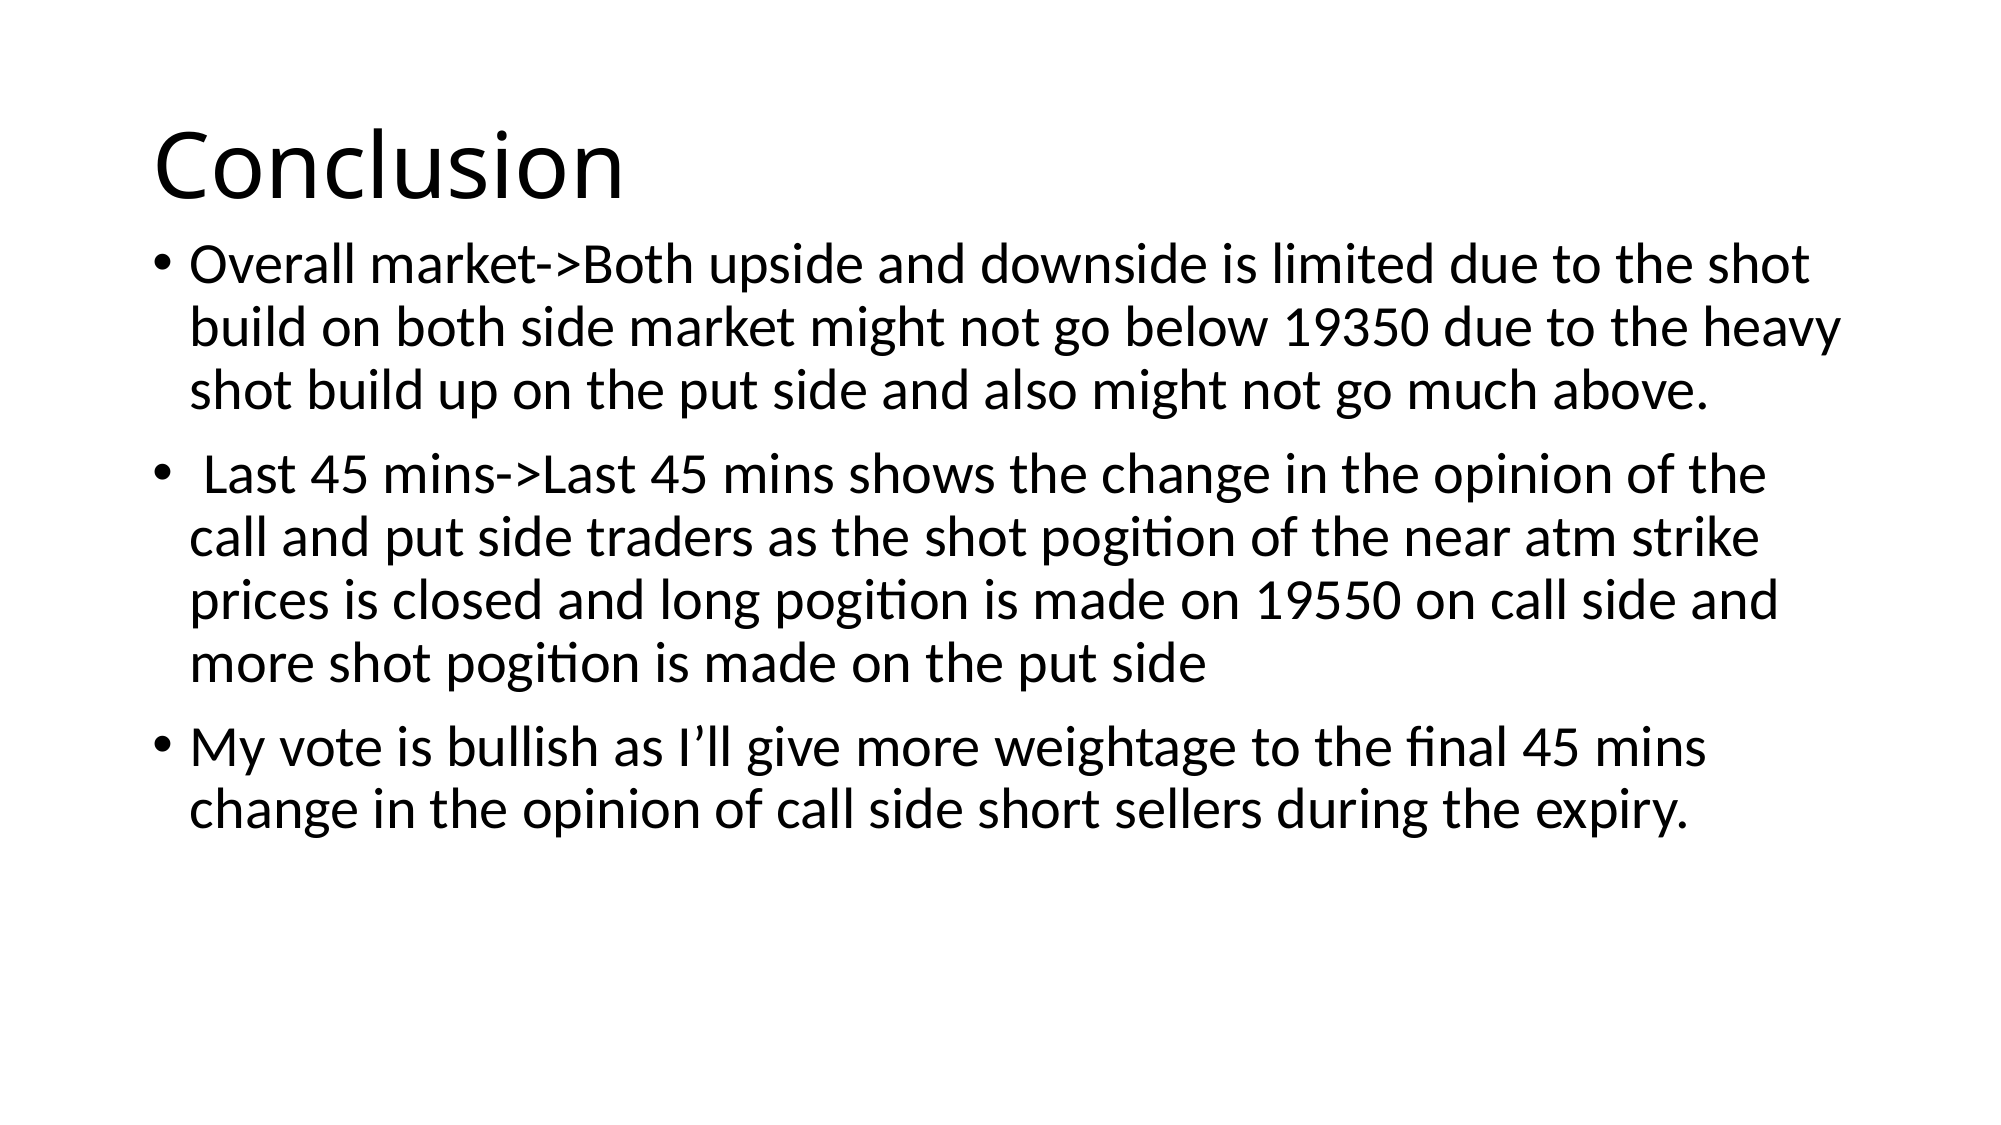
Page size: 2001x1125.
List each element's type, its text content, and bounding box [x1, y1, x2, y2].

title Conclusion [137, 59, 1863, 225]
list Overall market->Both upside and downside is limited due to the shot build on both side market might not go below 19350 due to the heavy shot build up on the put side and also might not go much above. Last 45 mins->Last 45 mins shows the change in the opinion of the call and put side traders as the shot pogition of the near atm strike prices is closed and long pogition is made on 19550 on call side and more shot pogition is made on the put side My vote is bullish as I’ll give more weightage to the final 45 mins change in the opinion of call side short sellers during the expiry. [137, 225, 1863, 1014]
